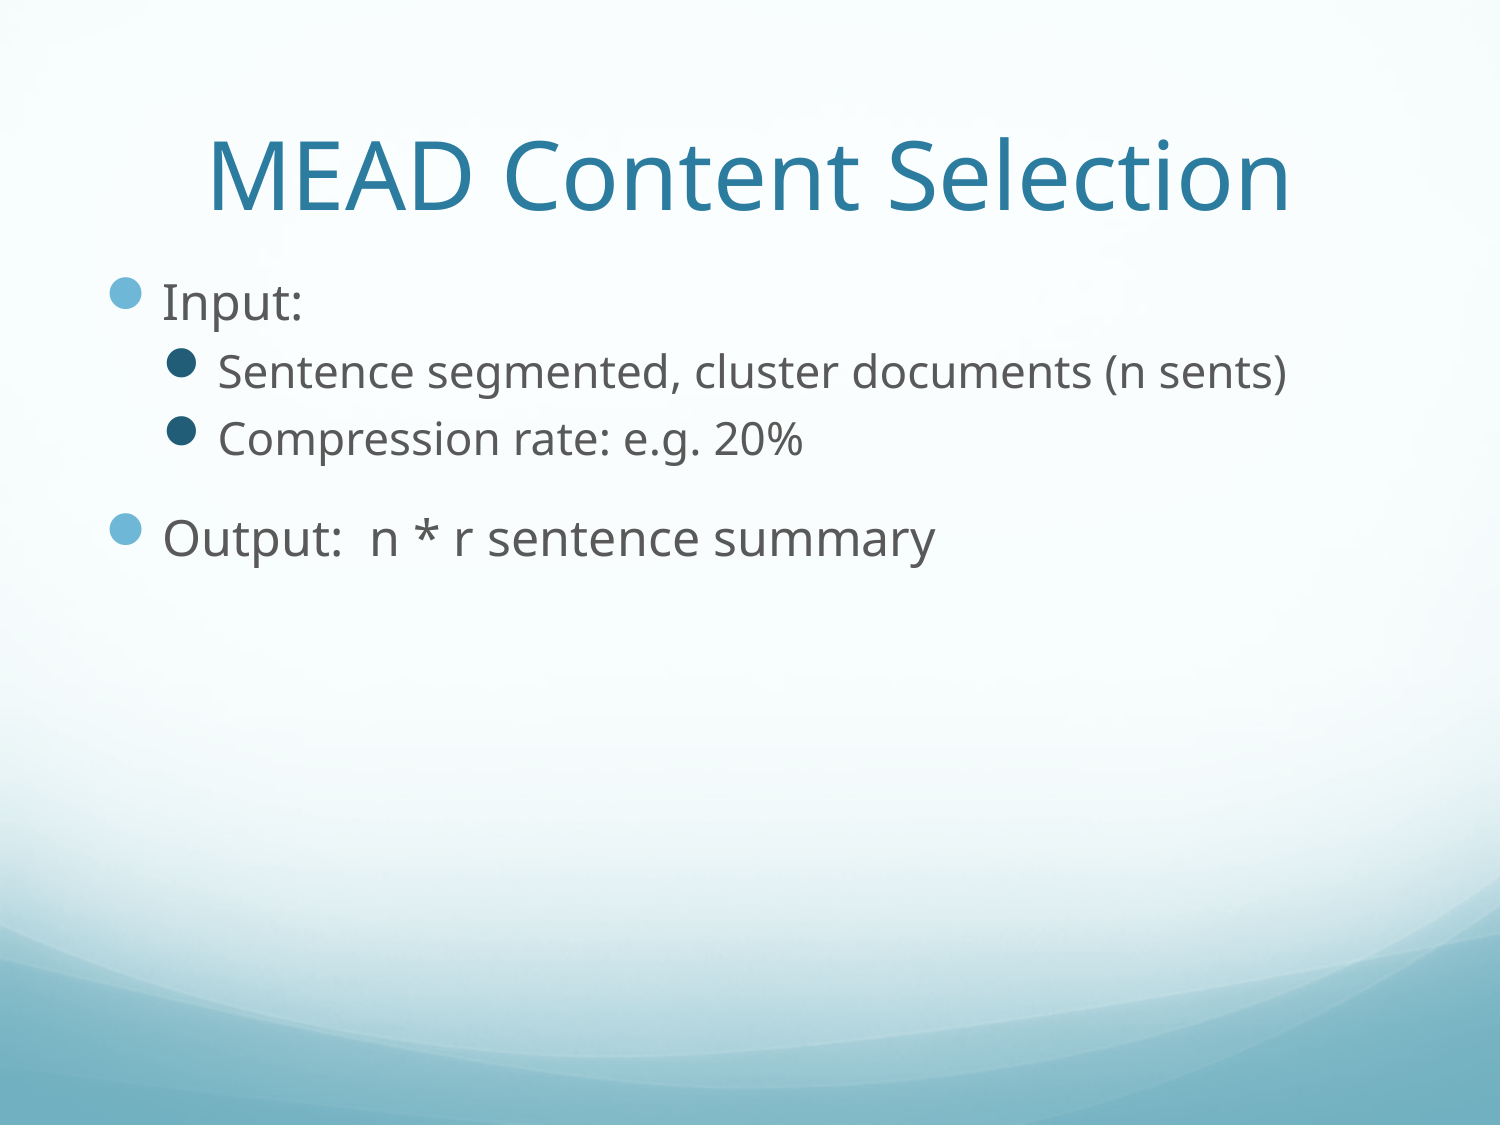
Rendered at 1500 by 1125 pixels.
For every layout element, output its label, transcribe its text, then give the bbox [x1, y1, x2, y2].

title MEAD Content Selection [90, 17, 1410, 237]
list Input: Sentence segmented, cluster documents (n sents) Compression rate: e.g. 20% Output: n * r sentence summary [90, 262, 1410, 975]
